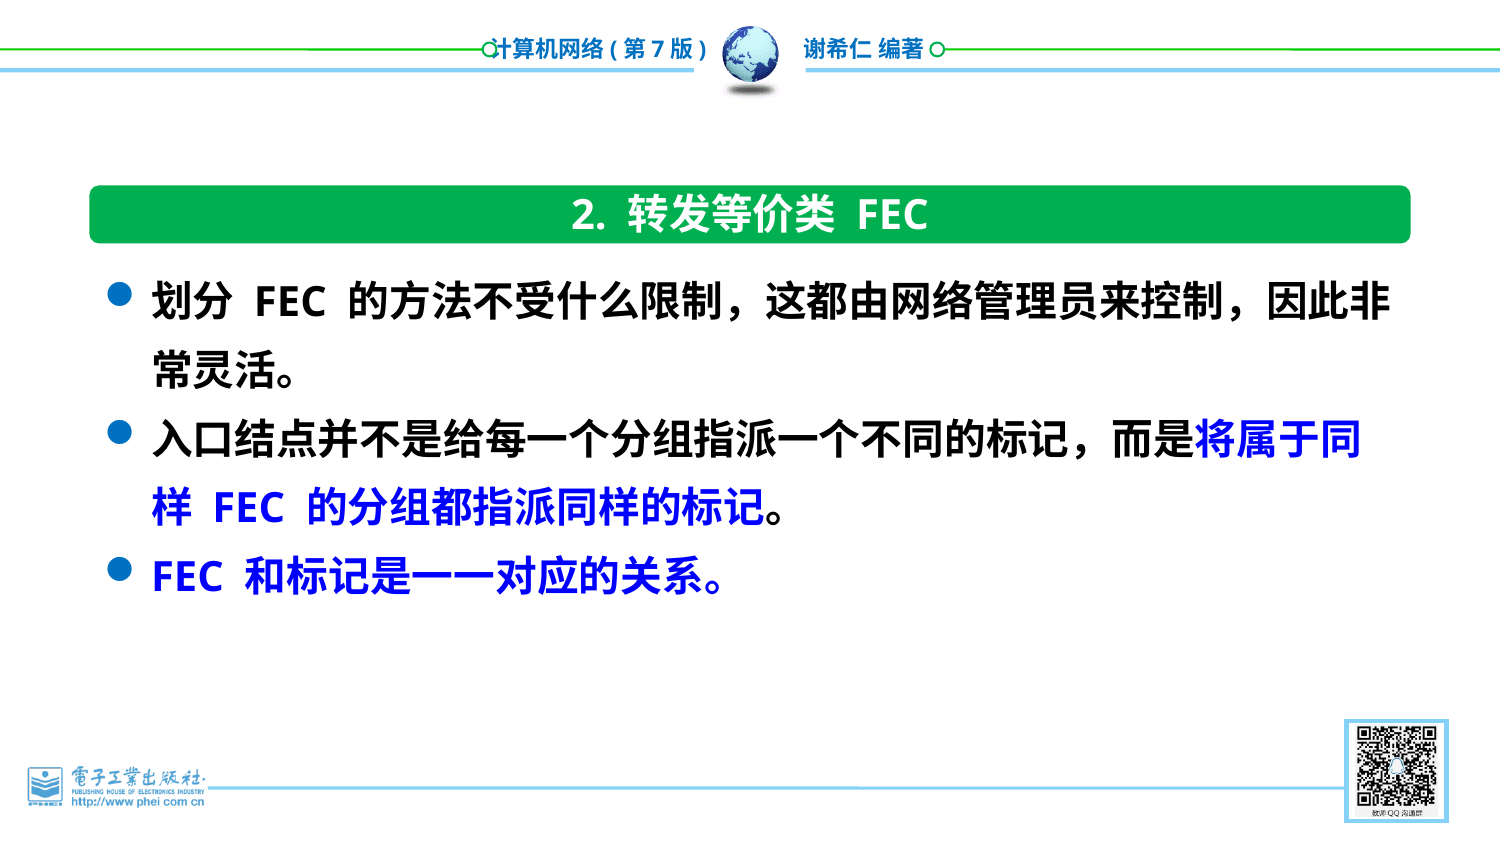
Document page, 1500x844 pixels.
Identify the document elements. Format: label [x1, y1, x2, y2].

picture [23, 764, 208, 809]
text_box [89, 180, 1411, 245]
text_box [89, 248, 1411, 608]
picture [1355, 724, 1438, 817]
picture [720, 24, 780, 100]
